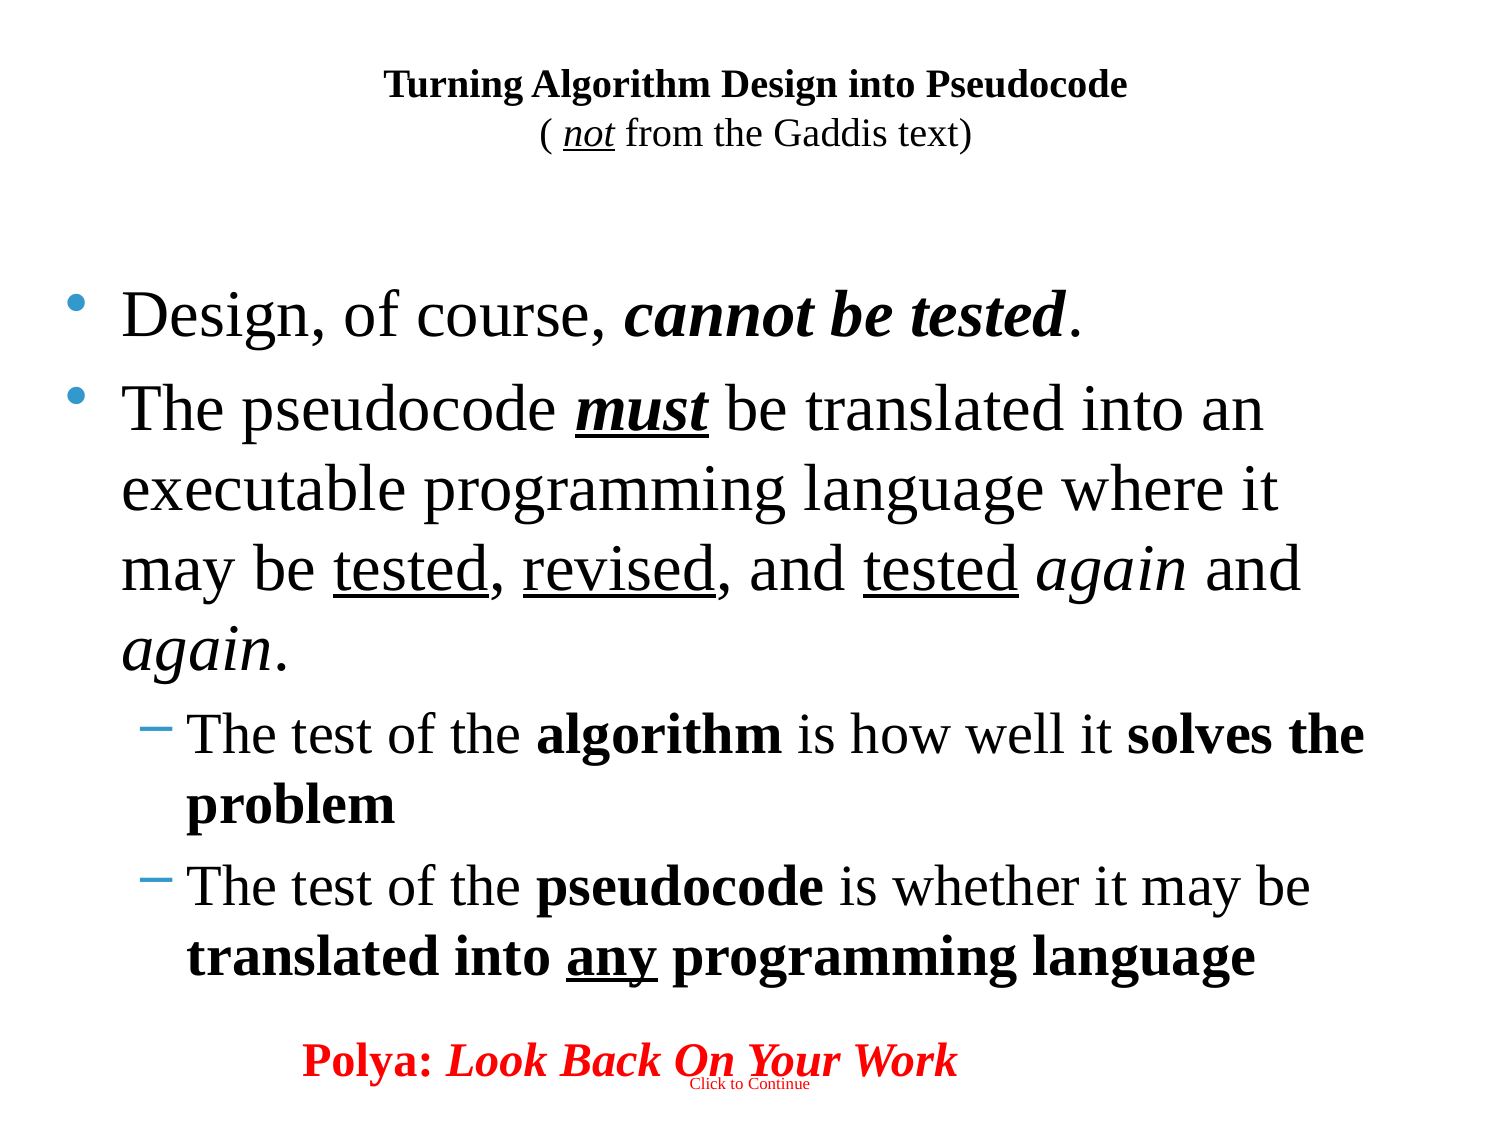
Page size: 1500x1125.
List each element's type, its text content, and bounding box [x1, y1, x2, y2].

list Design, of course, cannot be tested. The pseudocode must be translated into an executable programming language where it may be tested, revised, and tested again and again. The test of the algorithm is how well it solves the problem The test of the pseudocode is whether it may be translated into any programming language [50, 262, 1411, 1013]
text_box Click to Continue [512, 1042, 988, 1103]
text_box Polya: Look Back On Your Work [287, 964, 1125, 1093]
title Turning Algorithm Design into Pseudocode ( not from the Gaddis text) [50, 49, 1463, 213]
